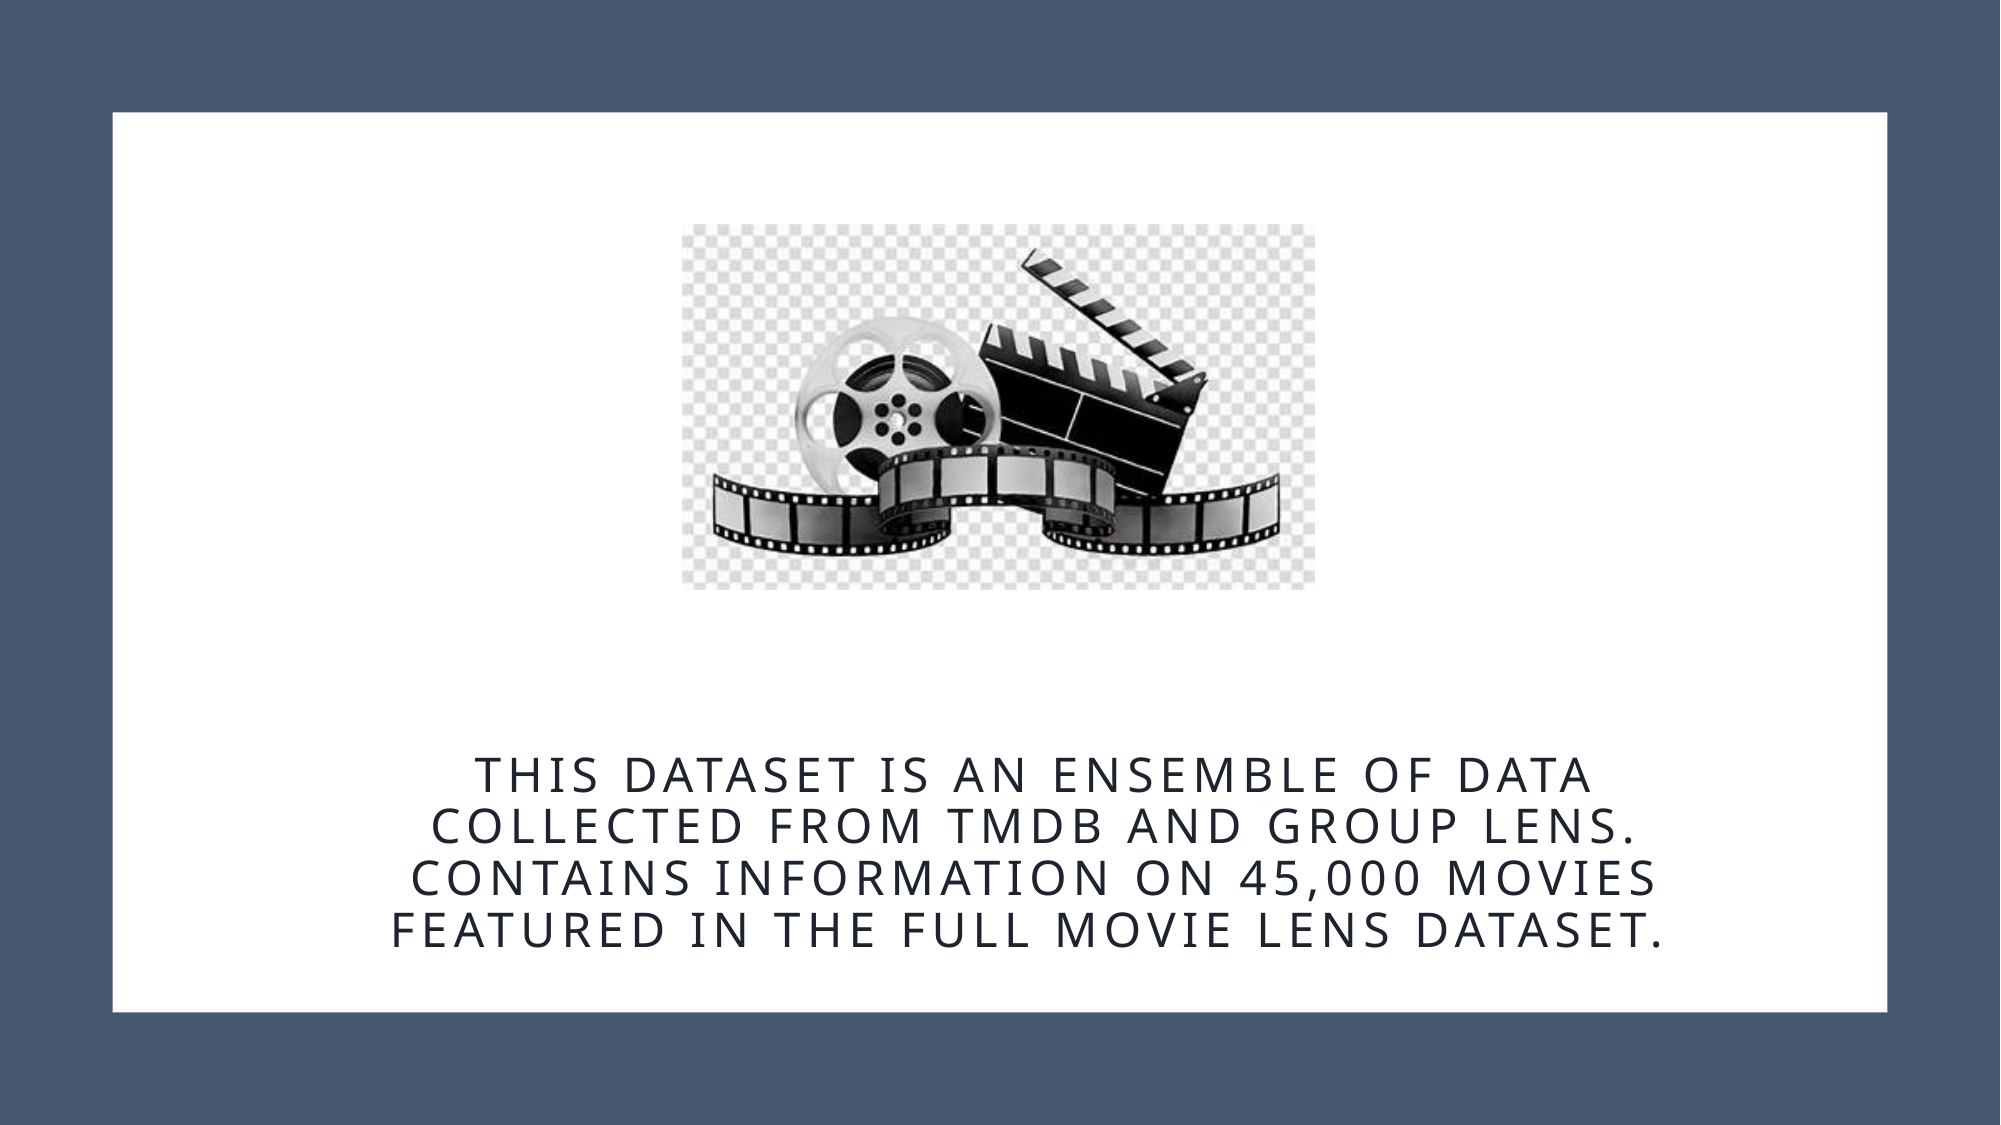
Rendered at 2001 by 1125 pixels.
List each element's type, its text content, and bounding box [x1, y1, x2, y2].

text_box [0, 0, 2000, 1125]
picture [682, 224, 1315, 590]
title This dataset is an ensemble of data collected from TMDB and Group Lens. Contains information on 45,000 movies featured in the Full Movie Lens dataset. [371, 757, 1703, 965]
text_box [111, 111, 1888, 1013]
